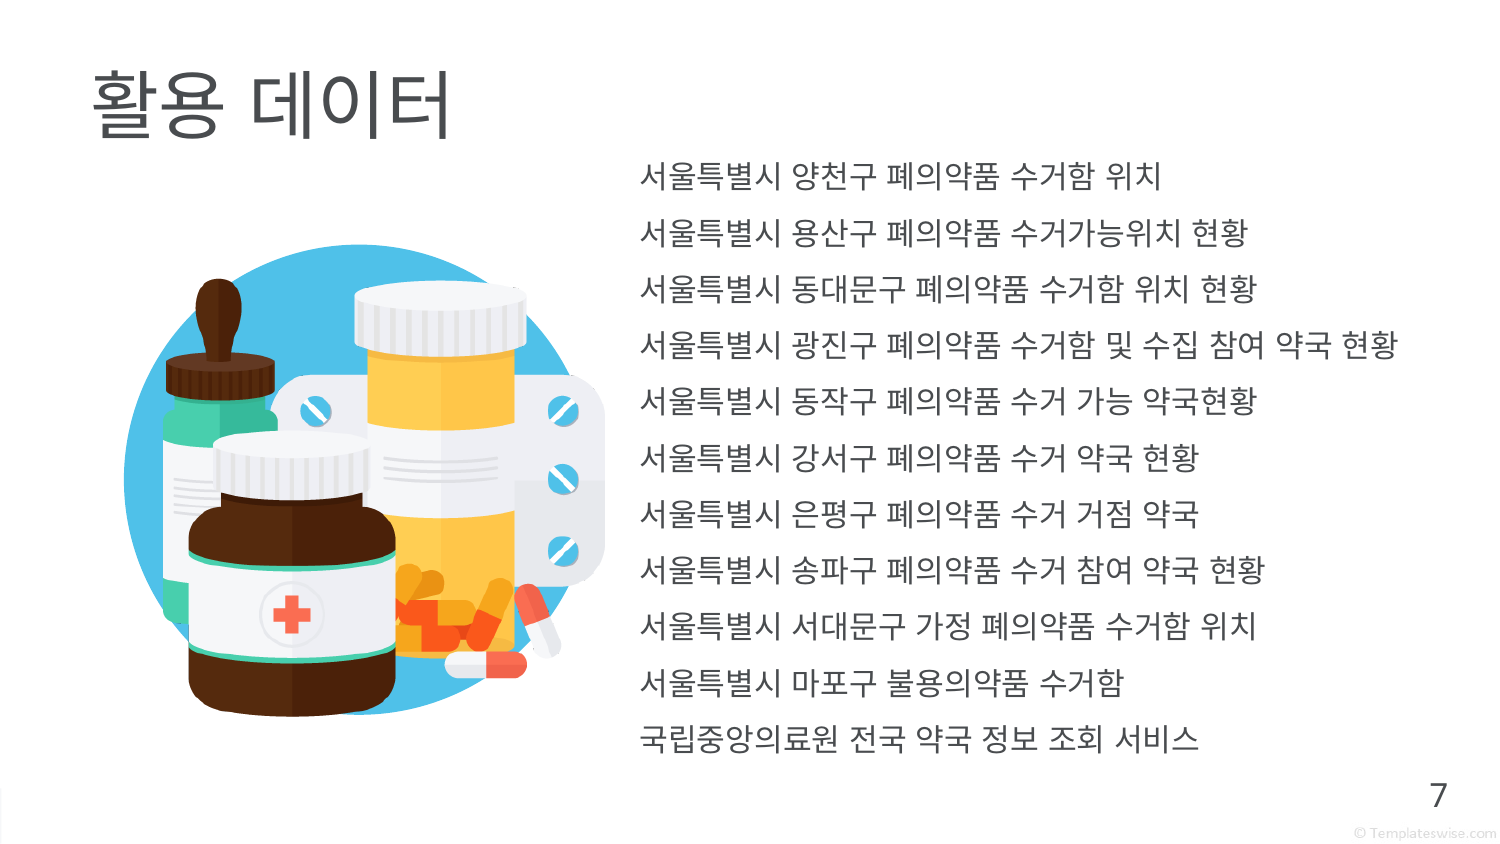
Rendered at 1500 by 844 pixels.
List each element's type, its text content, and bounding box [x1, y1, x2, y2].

picture [0, 0, 1500, 844]
text_box 7 [1405, 766, 1464, 841]
title 활용 데이터 [75, 33, 1425, 175]
list 서울특별시 양천구 폐의약품 수거함 위치 서울특별시 용산구 폐의약품 수거가능위치 현황 서울특별시 동대문구 폐의약품 수거함 위치 현황 서울특별시 광진구 폐의약품 수거함 및 수집 참여 약국 현황 서울특별시 동작구 폐의약품 수거 가능 약국현황 서울특별시 강서구 폐의약품 수거 약국 현황 서울특별시 은평구 폐의약품 수거 거점 약국 서울특별시 송파구 폐의약품 수거 참여 약국 현황 서울특별시 서대문구 가정 폐의약품 수거함 위치 서울특별시 마포구 불용의약품 수거함 국립중앙의료원 전국 약국 정보 조회 서비스 [624, 150, 1500, 704]
